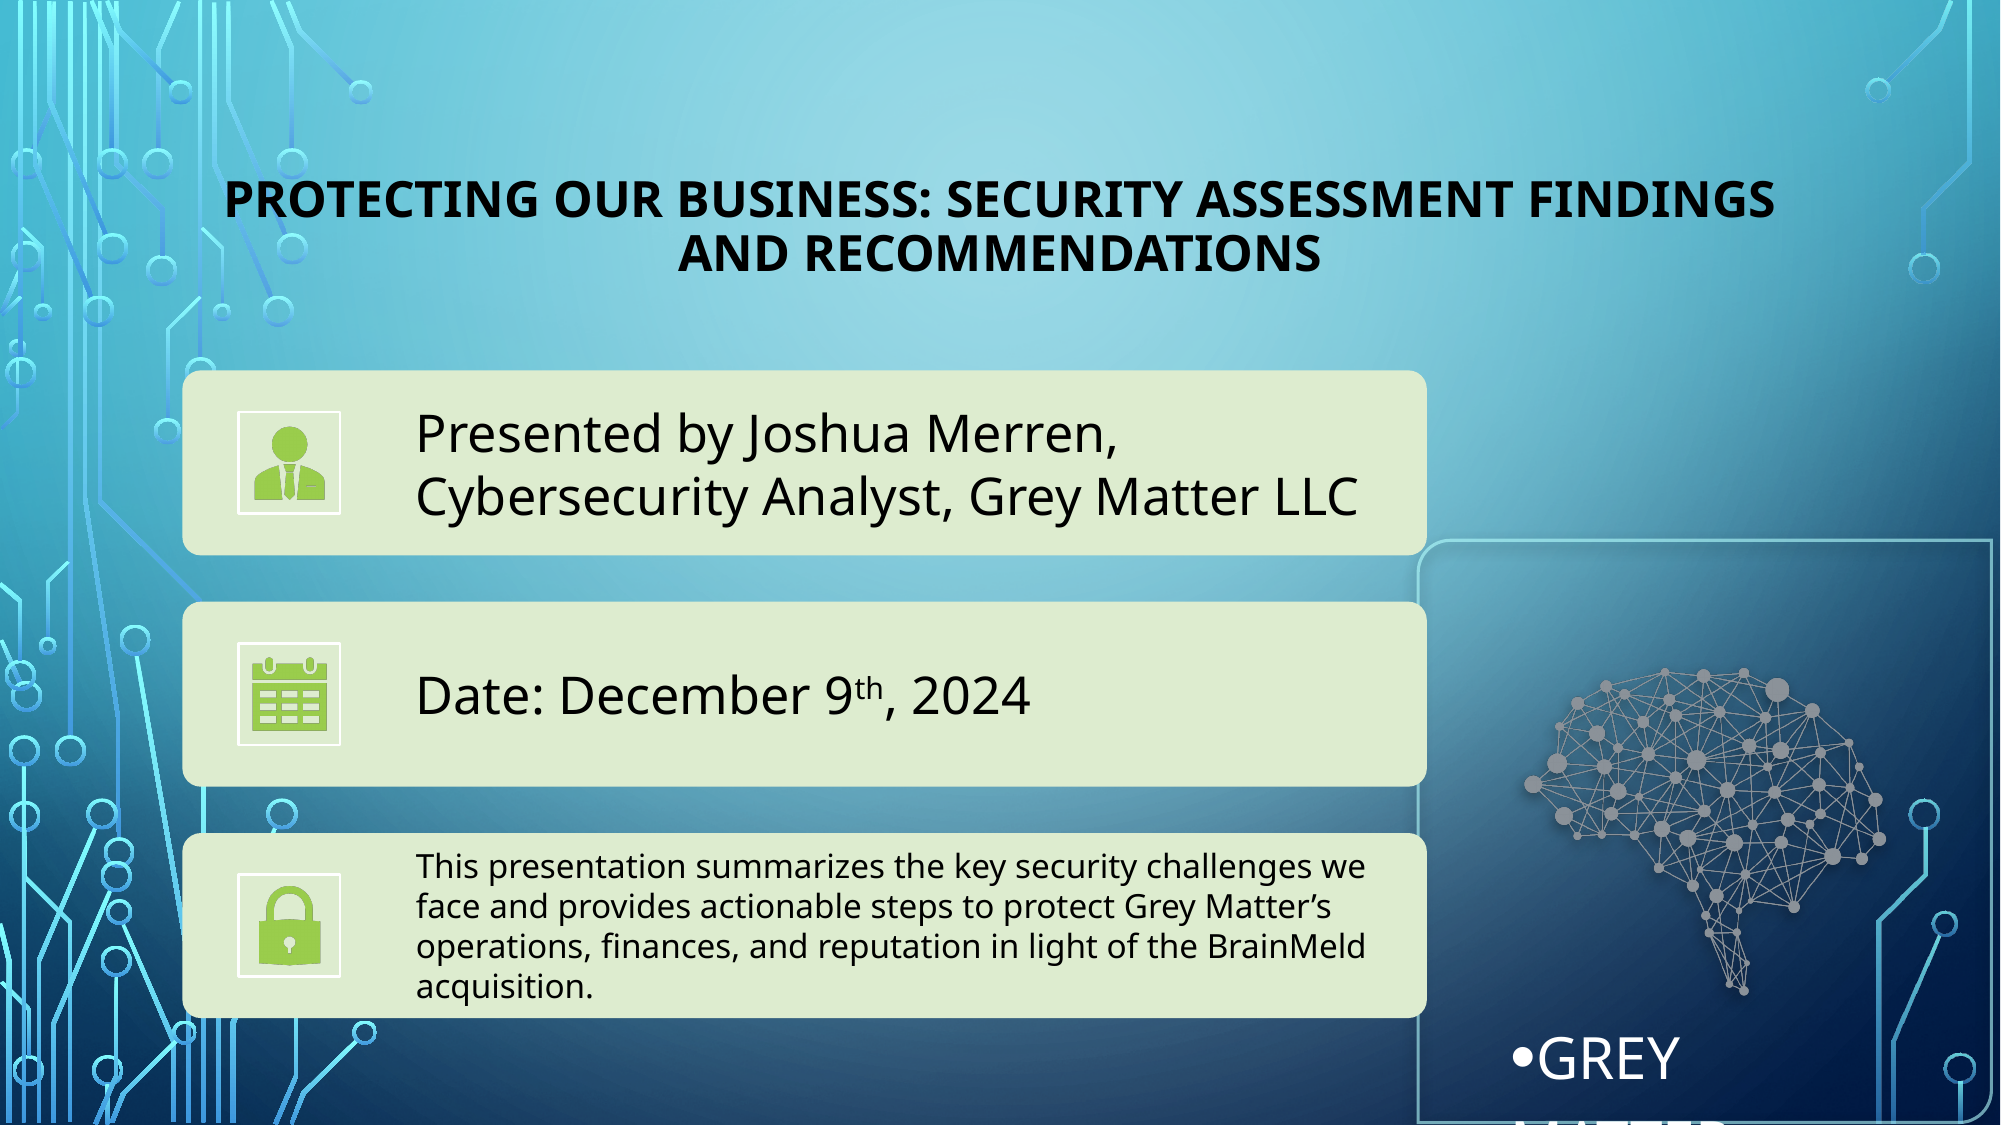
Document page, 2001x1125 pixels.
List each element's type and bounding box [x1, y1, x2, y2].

picture [1417, 0, 2000, 1125]
text_box [182, 370, 1428, 1019]
text_box [0, 0, 1976, 1125]
